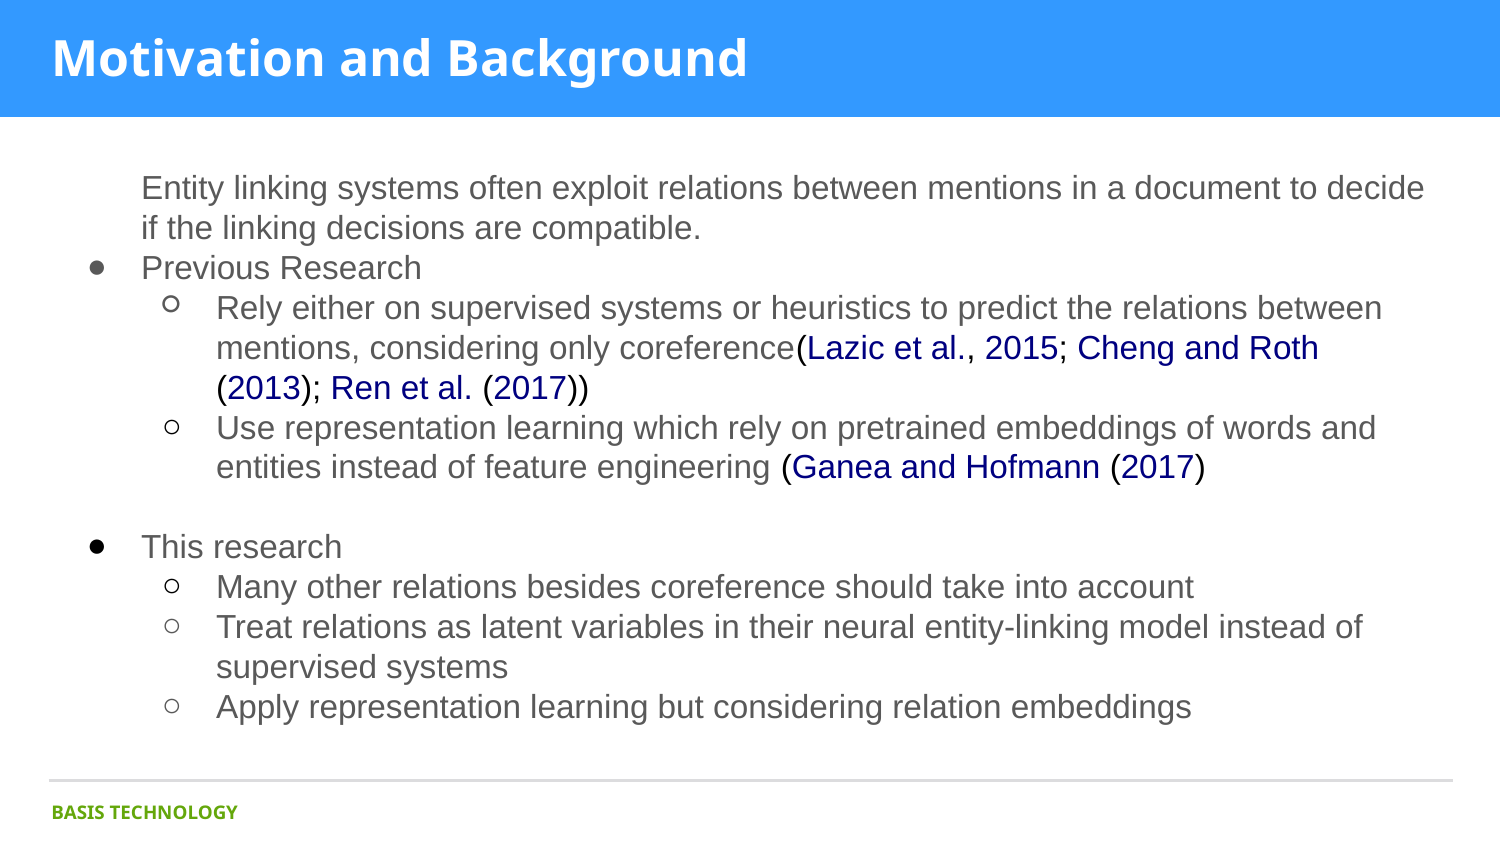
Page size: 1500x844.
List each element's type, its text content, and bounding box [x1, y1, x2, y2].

footer BASIS TECHNOLOGY [49, 797, 490, 826]
title Motivation and Background [49, 24, 836, 89]
text_box Entity linking systems often exploit relations between mentions in a document to decide if the linking decisions are compatible. Previous Research Rely either on supervised systems or heuristics to predict the relations between mentions, considering only coreference(Lazic et al., 2015; Cheng and Roth (2013); Ren et al. (2017)) Use representation learning which rely on pretrained embeddings of words and entities instead of feature engineering (Ganea and Hofmann (2017) This research Many other relations besides coreference should take into account Treat relations as latent variables in their neural entity-linking model instead of supervised systems Apply representation learning but considering relation embeddings [51, 151, 1449, 781]
text_box [0, 0, 1500, 117]
